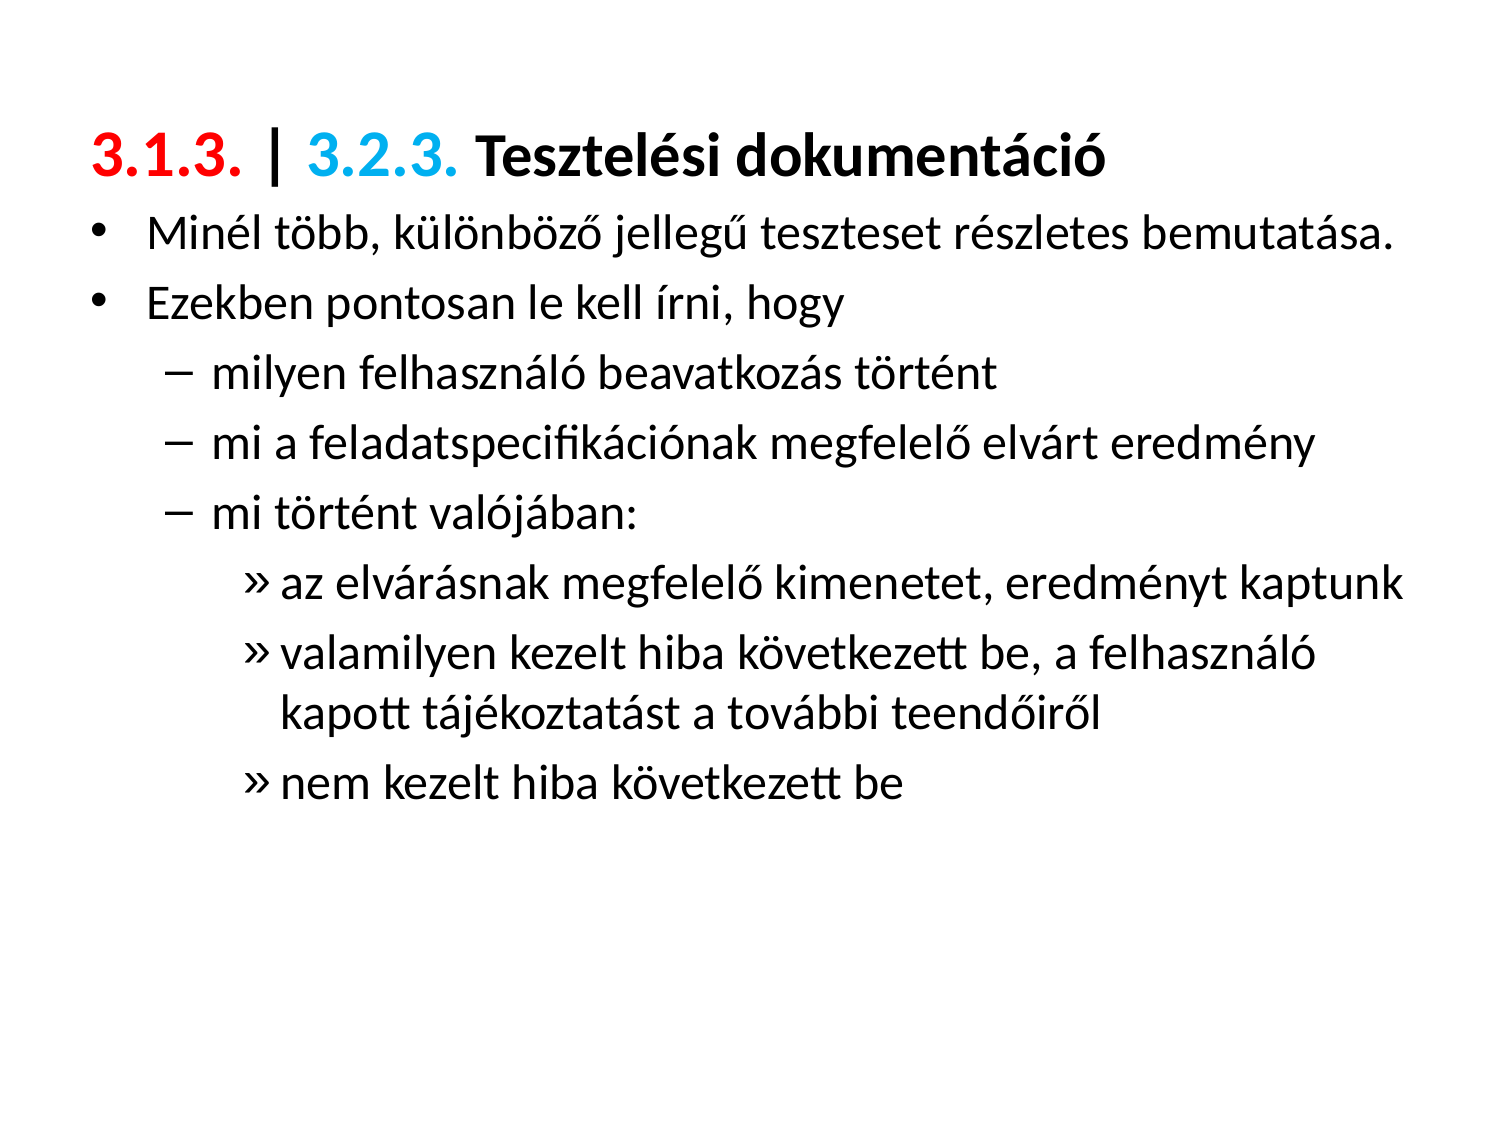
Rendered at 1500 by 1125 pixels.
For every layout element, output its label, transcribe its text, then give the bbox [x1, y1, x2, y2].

list 3.1.3. | 3.2.3. Tesztelési dokumentáció Minél több, különböző jellegű teszteset részletes bemutatása. Ezekben pontosan le kell írni, hogy milyen felhasználó beavatkozás történt mi a feladatspecifikációnak megfelelő elvárt eredmény mi történt valójában: az elvárásnak megfelelő kimenetet, eredményt kaptunk valamilyen kezelt hiba következett be, a felhasználó kapott tájékoztatást a további teendőiről nem kezelt hiba következett be [75, 101, 1425, 1094]
